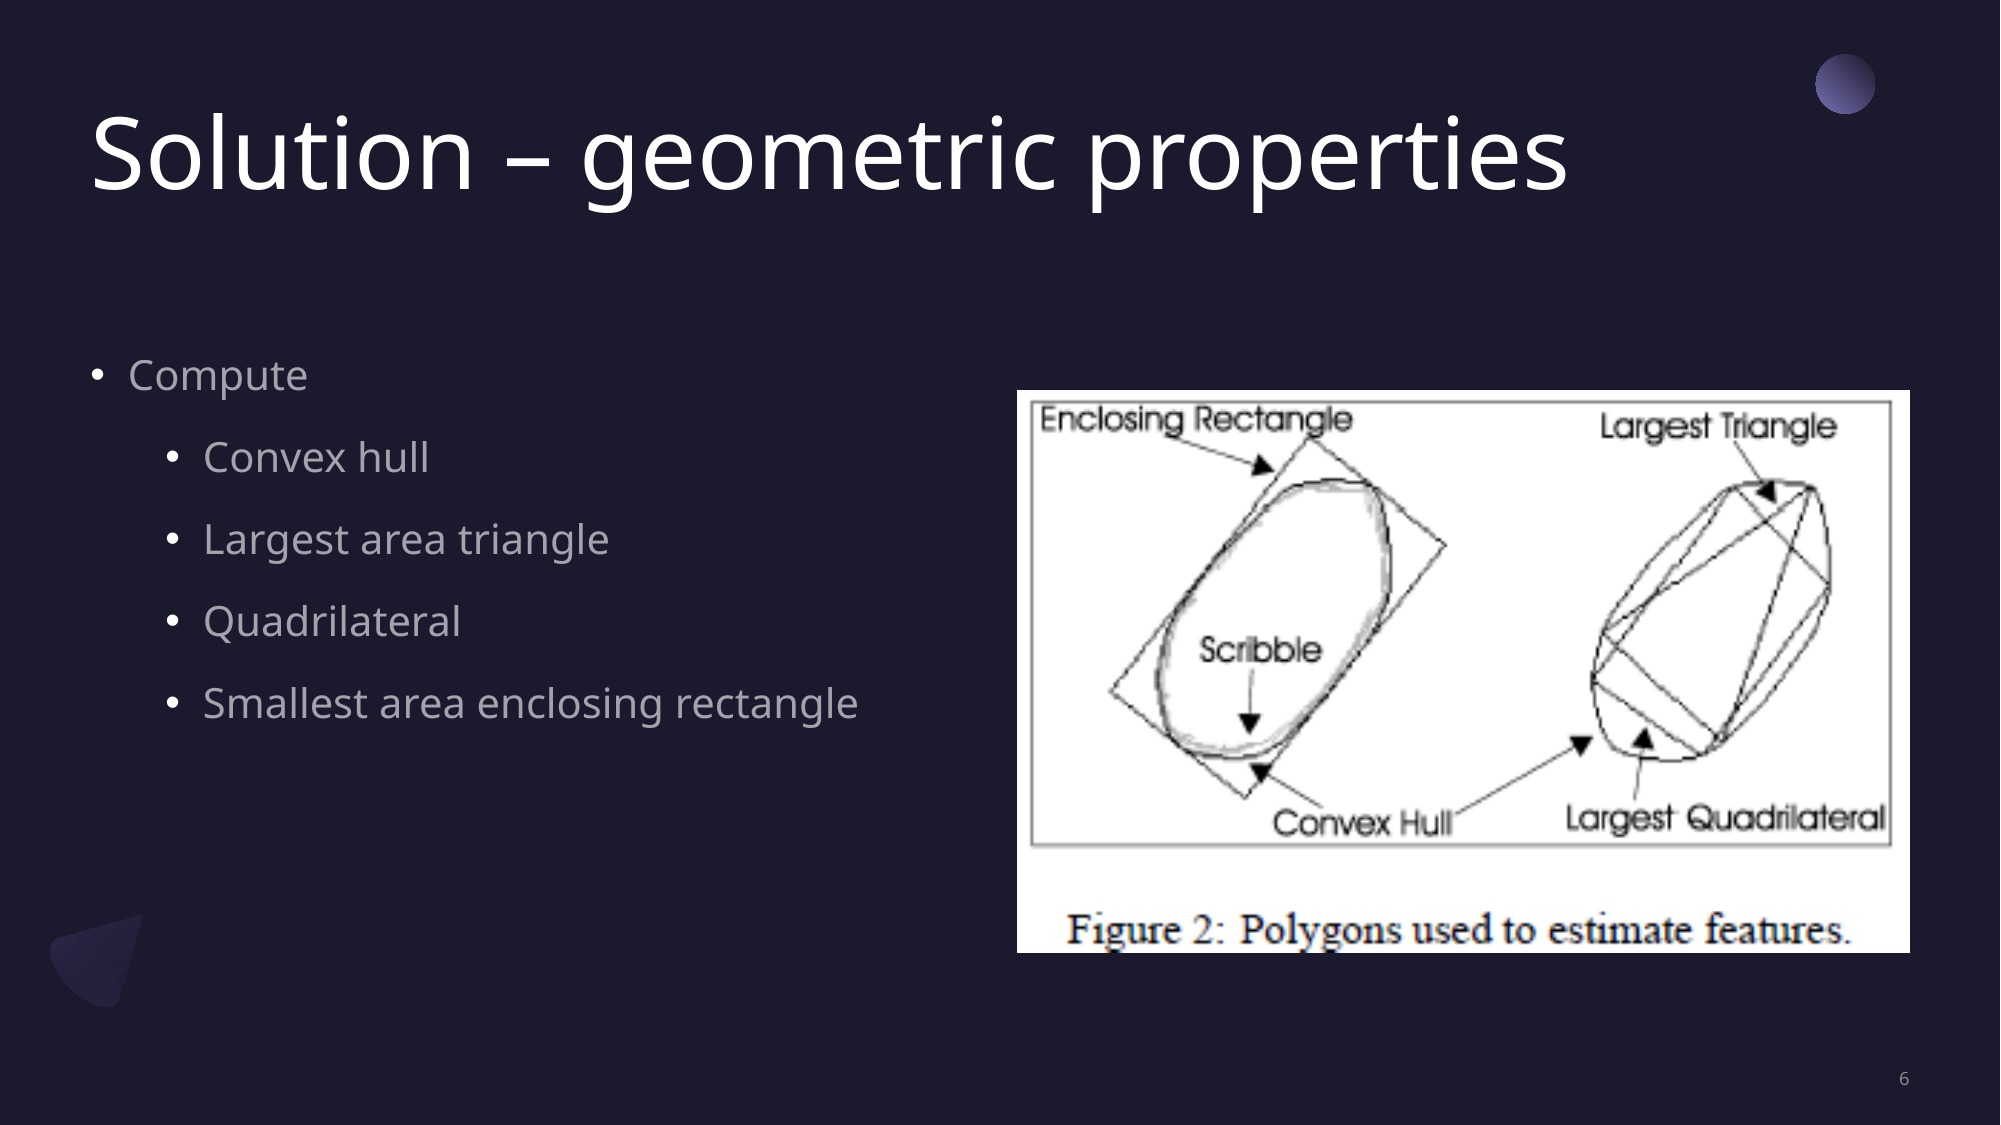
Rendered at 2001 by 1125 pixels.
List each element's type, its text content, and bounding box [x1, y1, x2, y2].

picture [1017, 390, 1910, 953]
list Compute Convex hull Largest area triangle Quadrilateral Smallest area enclosing rectangle [90, 343, 982, 1000]
slide_number 6 [1632, 1067, 1910, 1093]
title Solution – geometric properties [90, 90, 1910, 309]
